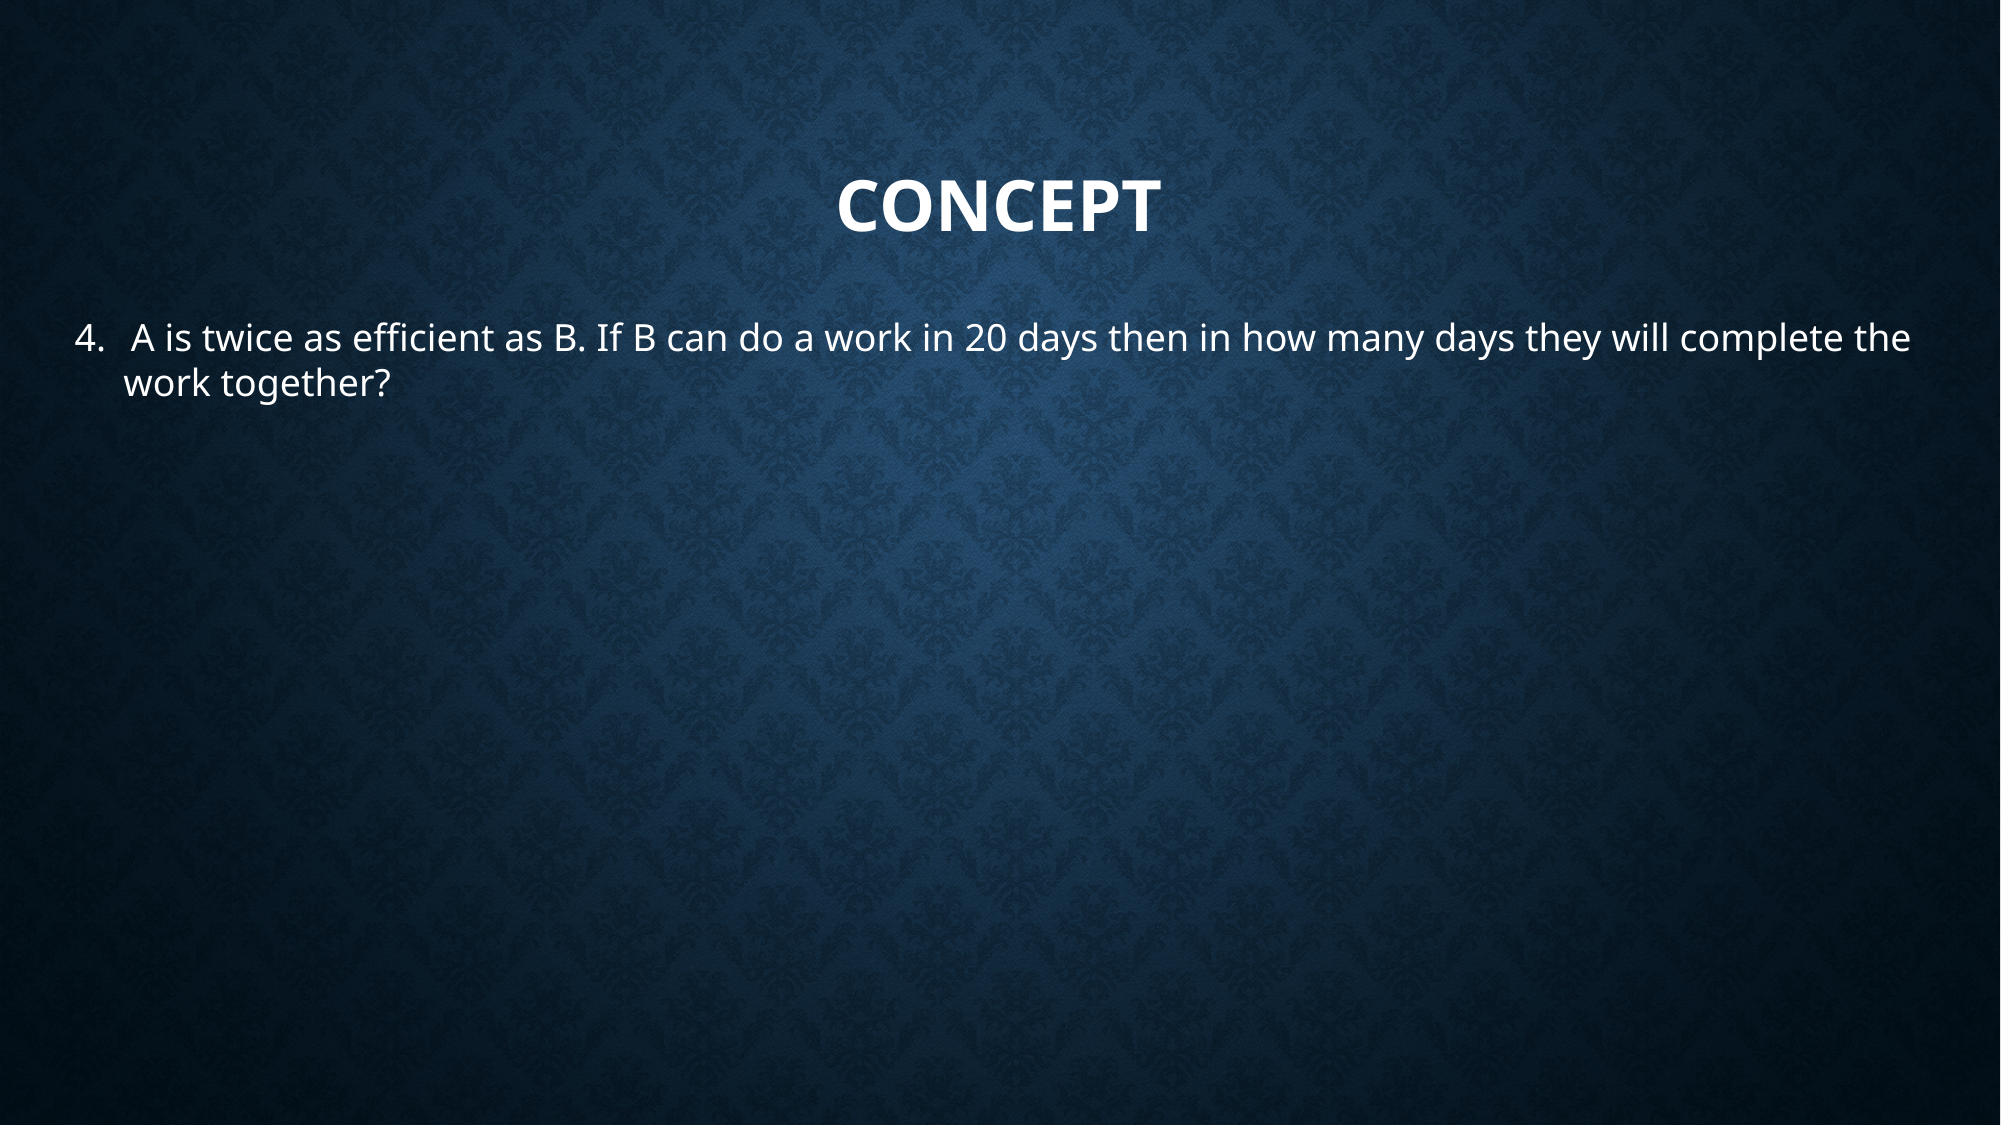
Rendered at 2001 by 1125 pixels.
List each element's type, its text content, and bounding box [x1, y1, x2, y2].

title concept [149, 99, 1849, 306]
text_box A is twice as efficient as B. If B can do a work in 20 days then in how many days they will complete the work together? [59, 306, 1939, 412]
